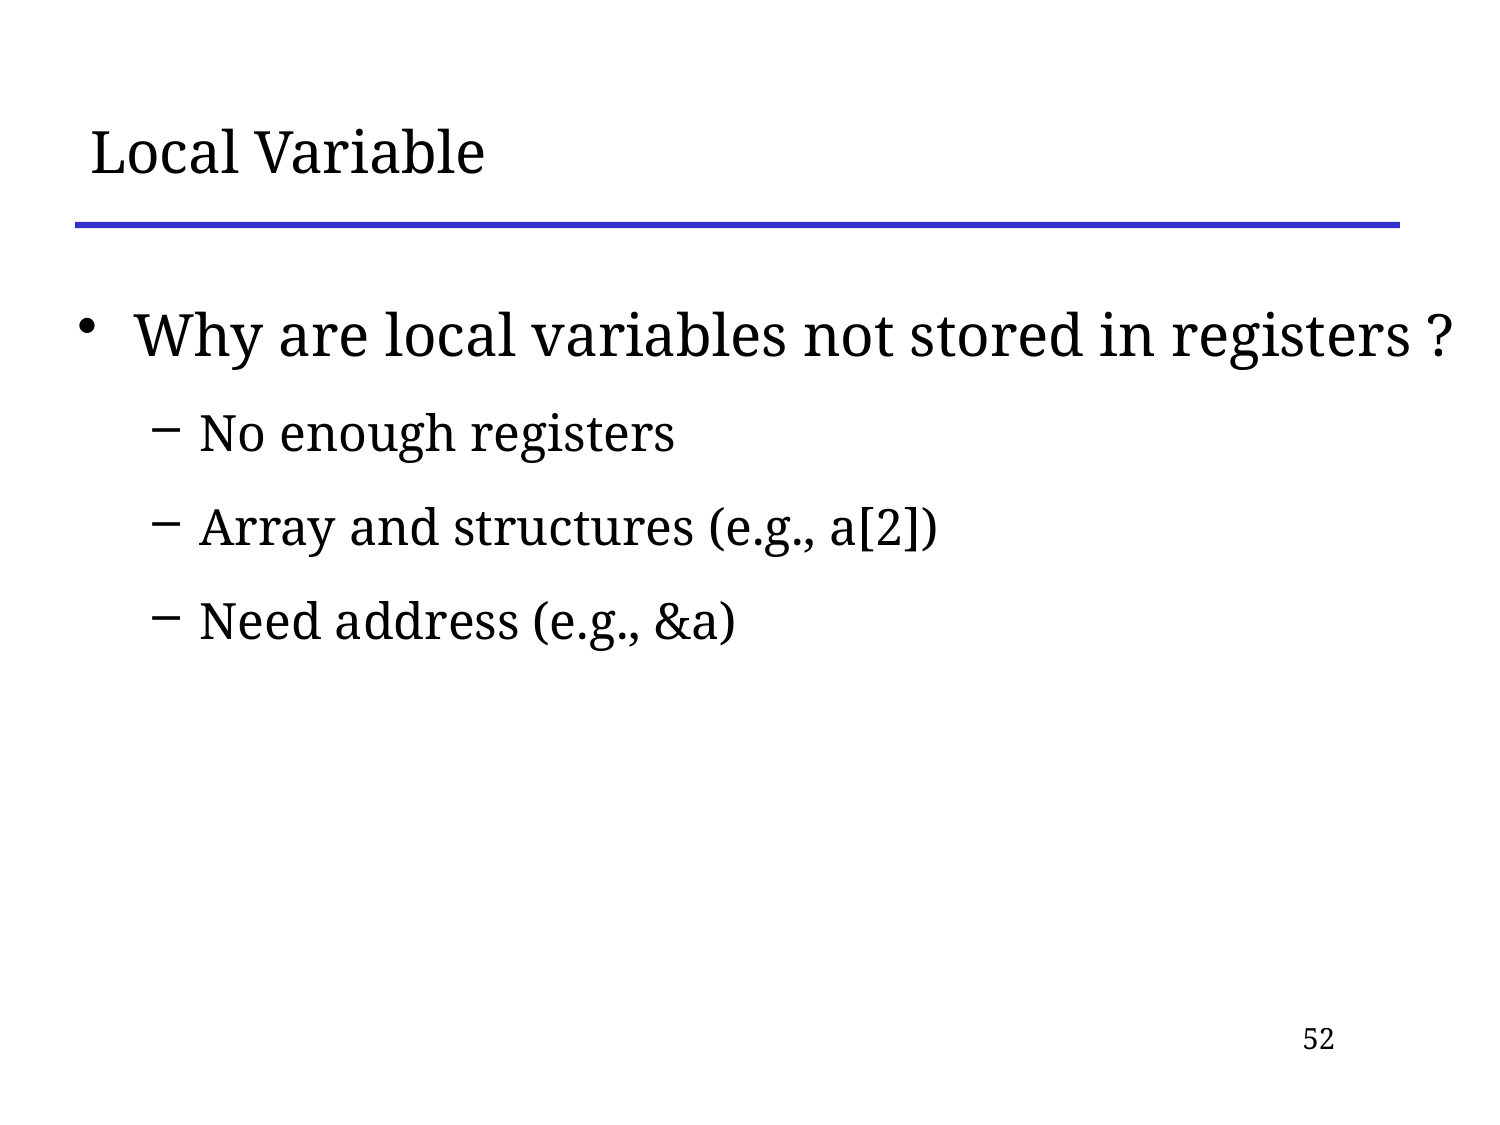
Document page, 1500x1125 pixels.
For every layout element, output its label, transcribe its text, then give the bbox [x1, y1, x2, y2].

slide_number 52 [1137, 1012, 1351, 1088]
list Why are local variables not stored in registers ? No enough registers Array and structures (e.g., a[2]) Need address (e.g., &a) [62, 262, 1475, 988]
title Local Variable [75, 75, 1400, 225]
